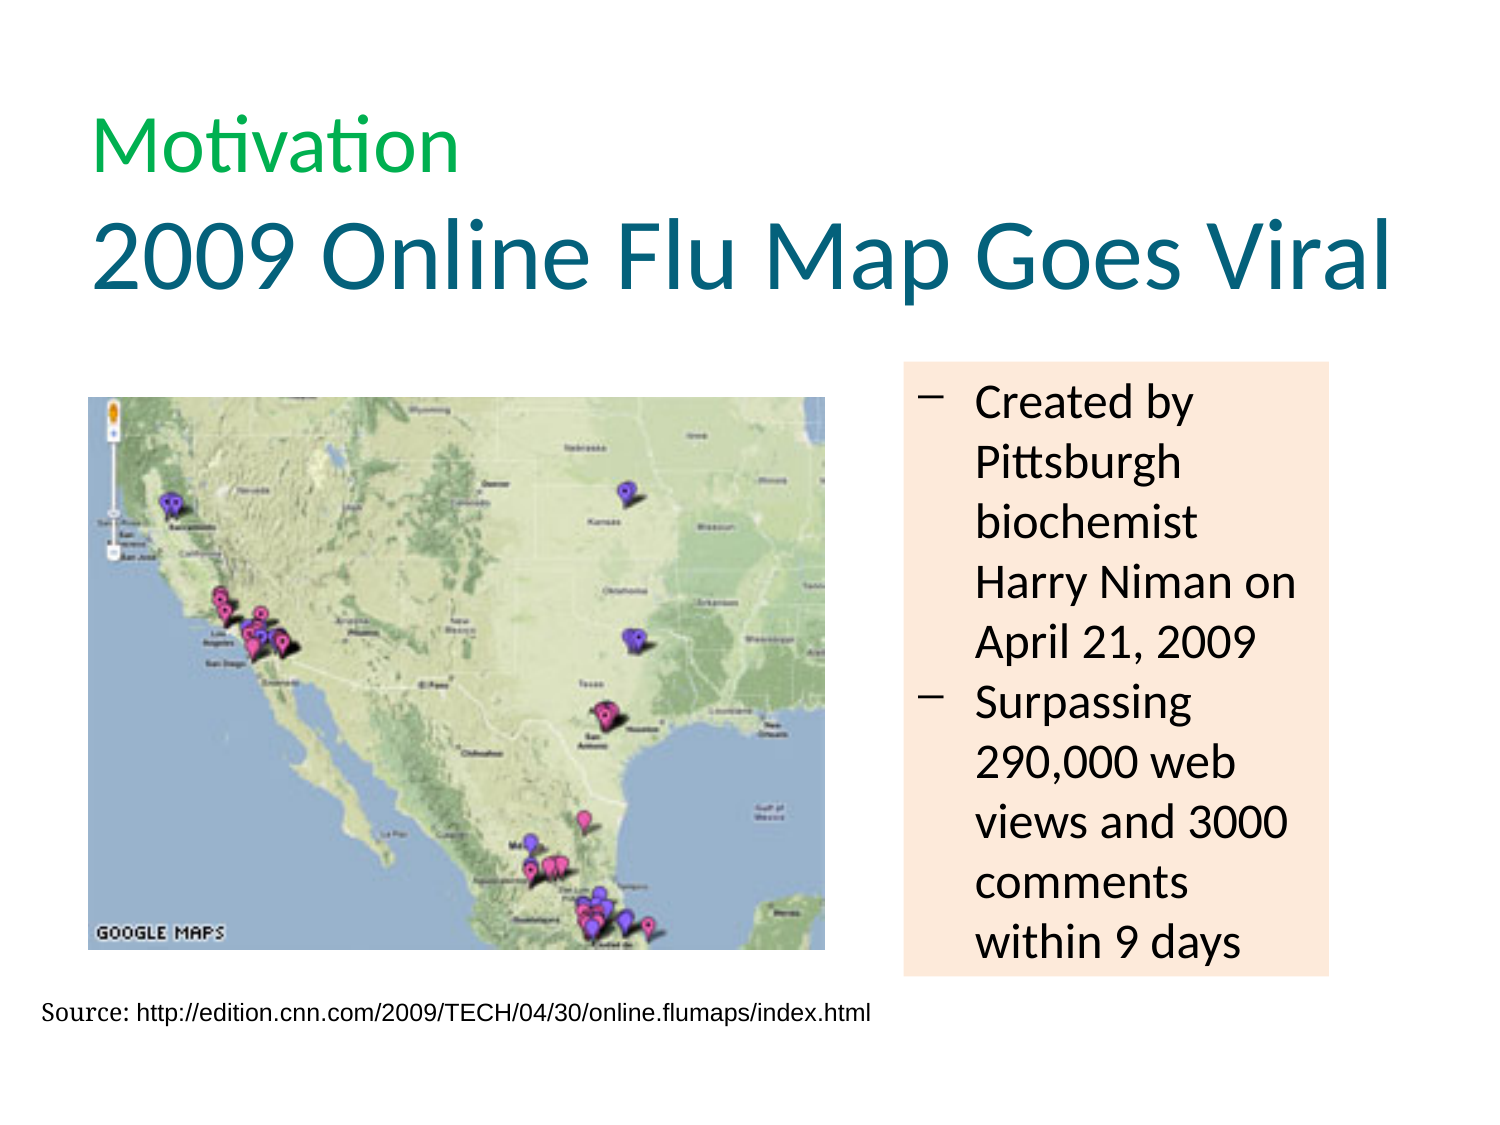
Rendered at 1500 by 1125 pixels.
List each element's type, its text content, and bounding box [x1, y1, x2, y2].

title Motivation [74, 44, 1426, 233]
picture [88, 396, 825, 950]
text_box Created by Pittsburgh biochemist Harry Niman on April 21, 2009 Surpassing 290,000 web views and 3000 comments within 9 days [903, 361, 1329, 977]
text_box Source: http://edition.cnn.com/2009/TECH/04/30/online.flumaps/index.html [41, 976, 940, 1034]
text_box 2009 Online Flu Map Goes Viral [90, 184, 1395, 649]
